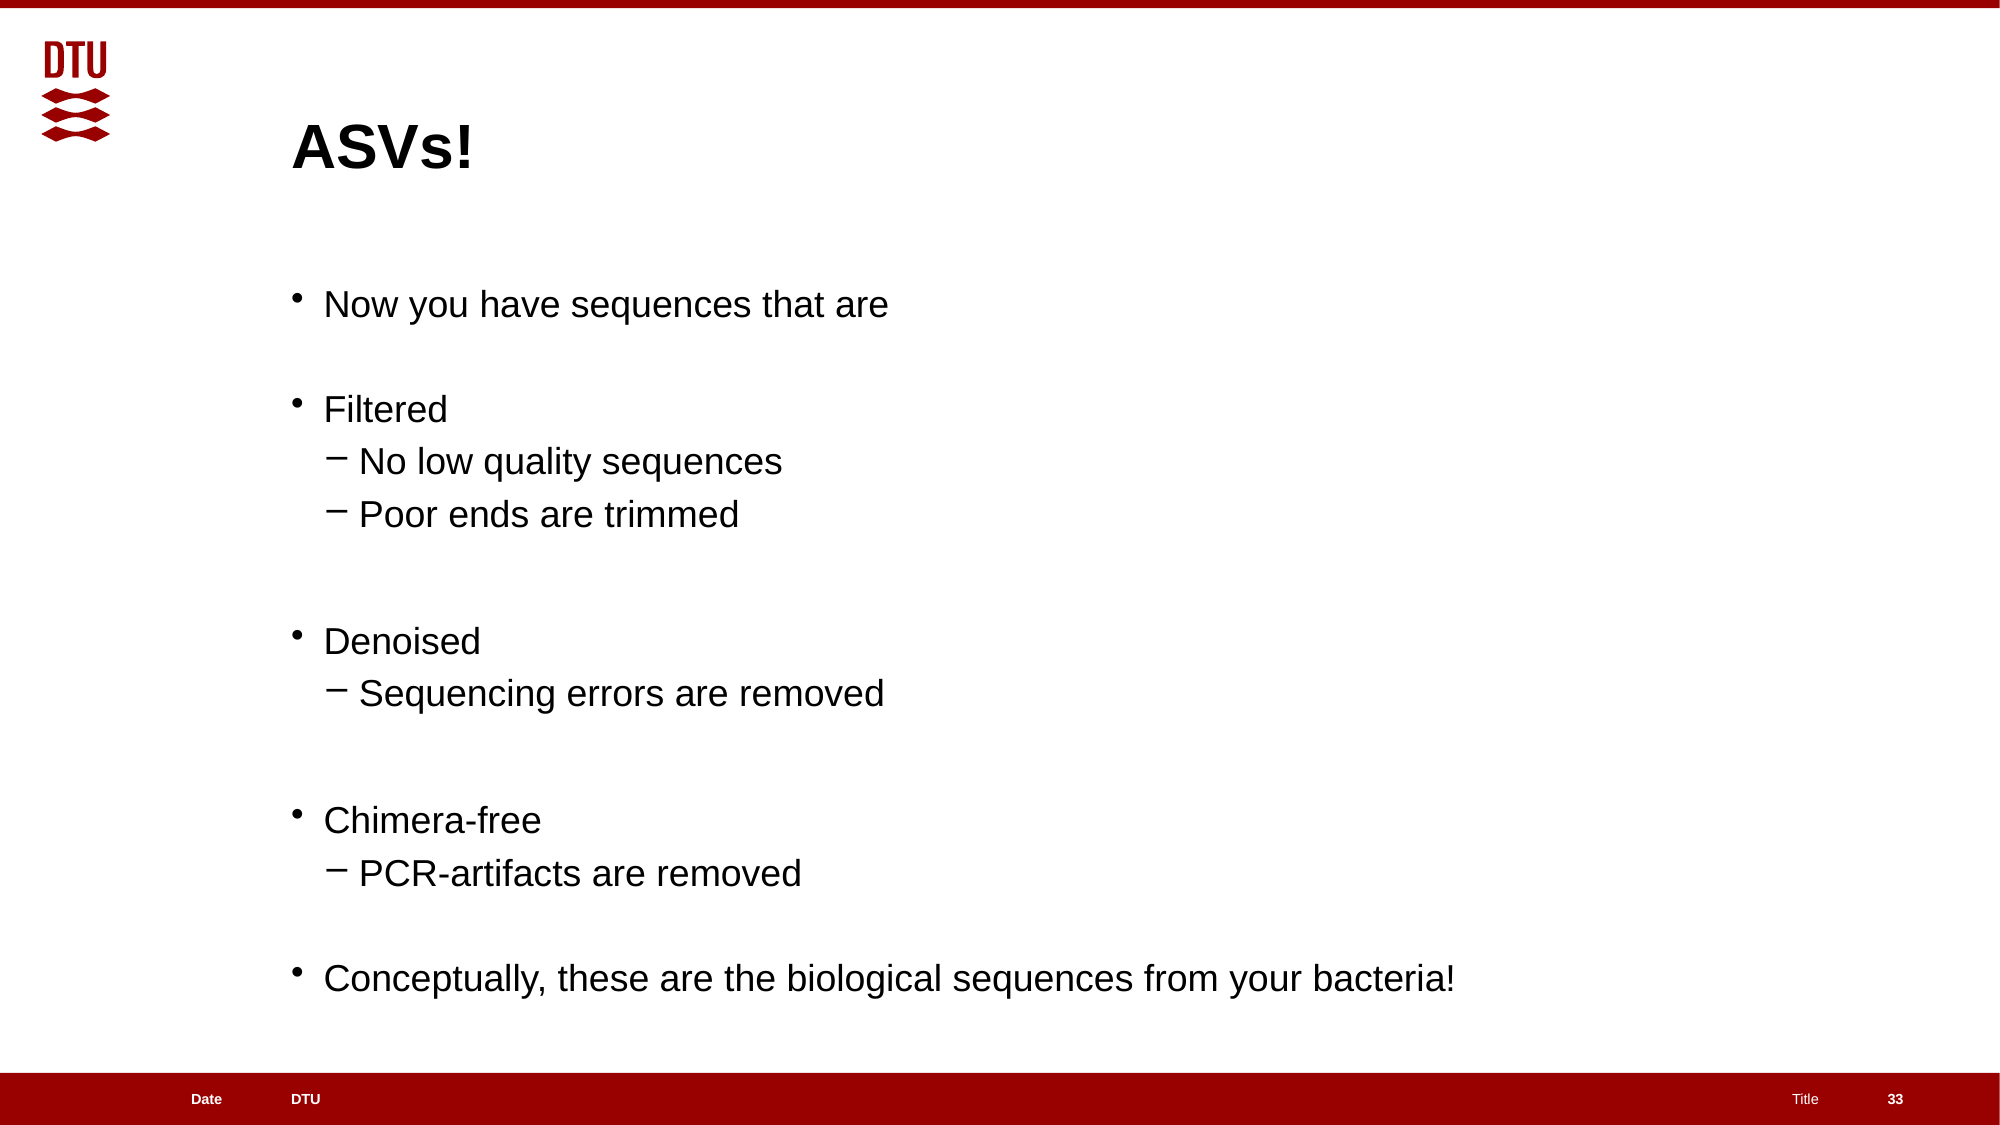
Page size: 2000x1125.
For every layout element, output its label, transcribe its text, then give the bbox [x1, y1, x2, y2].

title ASVs! [291, 30, 1658, 256]
slide_number 33 [1887, 1073, 1959, 1125]
list Now you have sequences that are Filtered No low quality sequences Poor ends are trimmed Denoised Sequencing errors are removed Chimera-free PCR-artifacts are removed Conceptually, these are the biological sequences from your bacteria! [291, 279, 1819, 1026]
